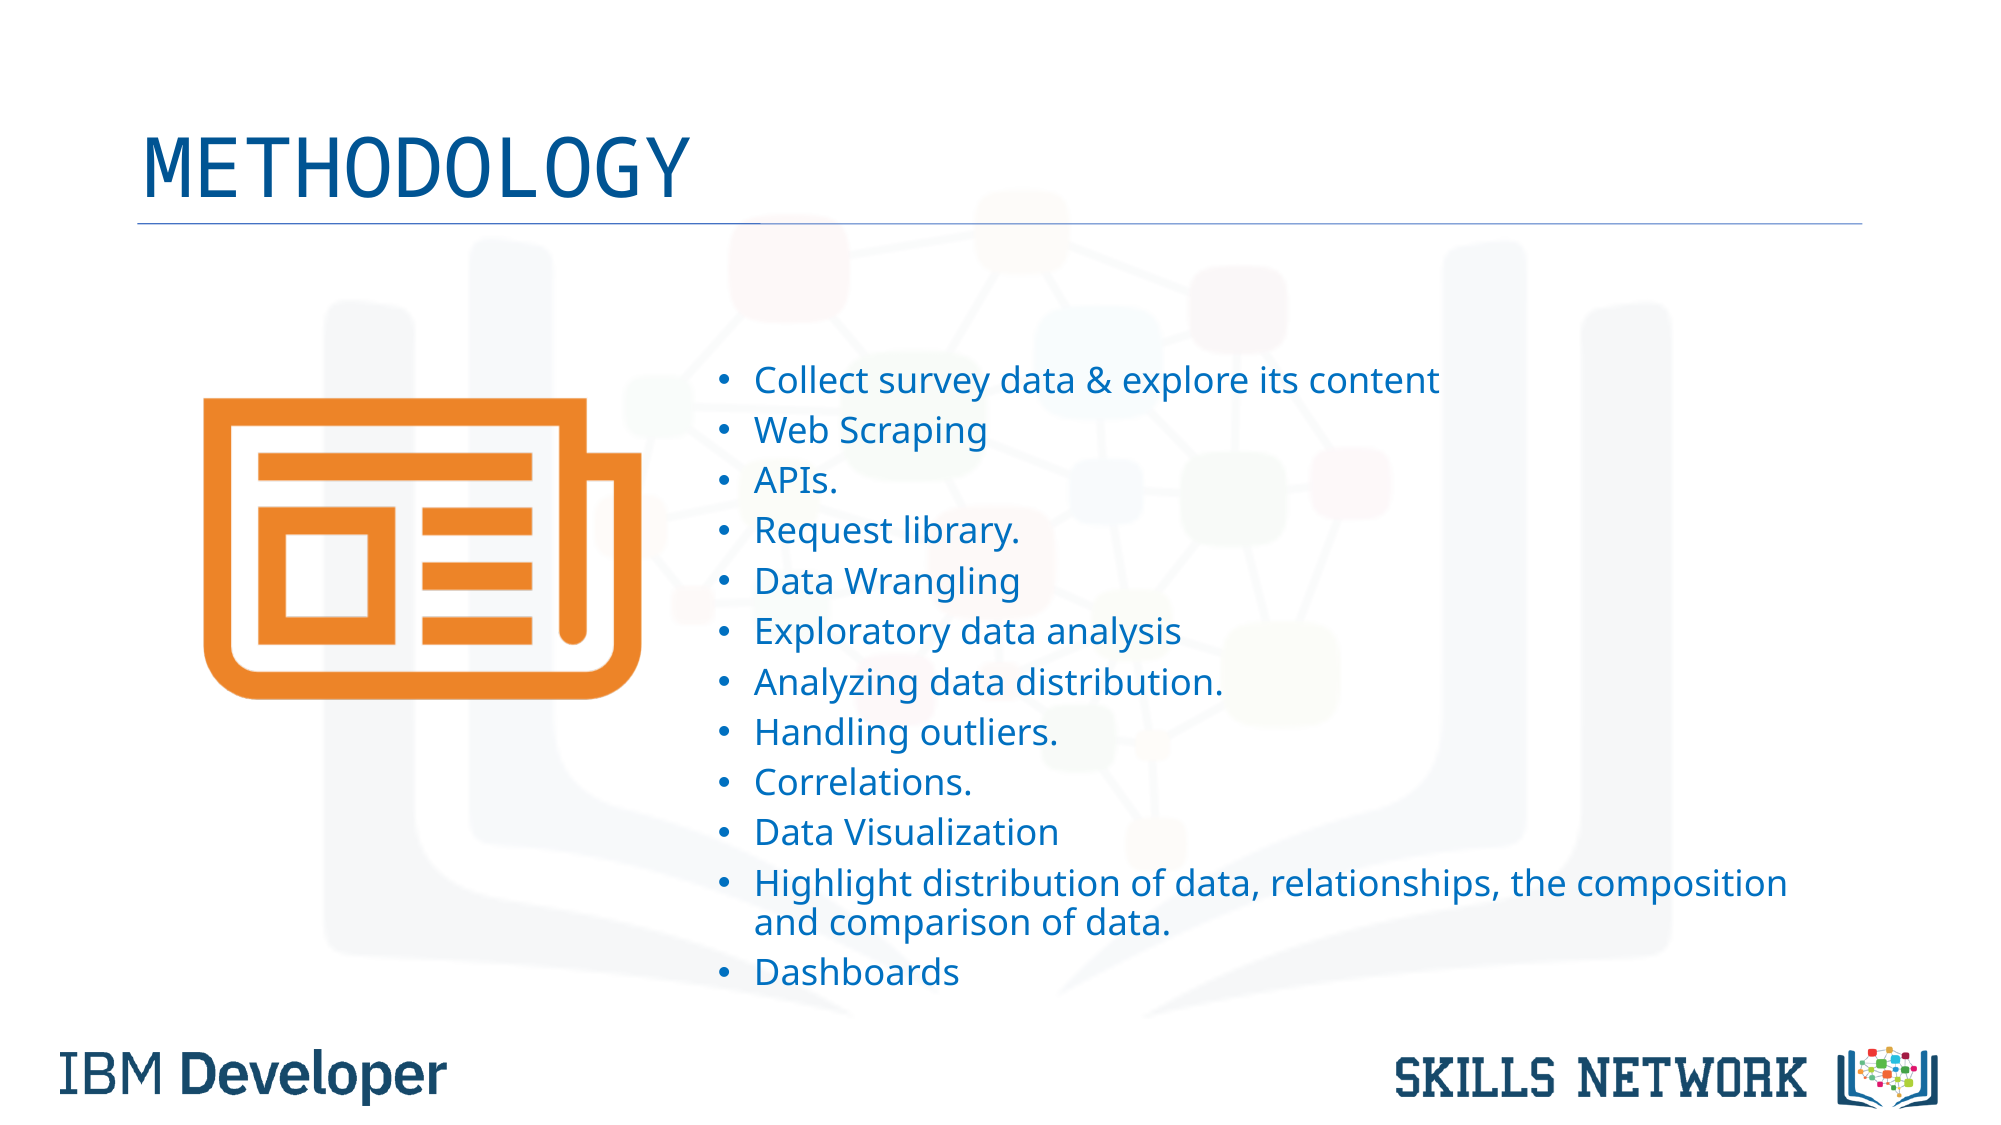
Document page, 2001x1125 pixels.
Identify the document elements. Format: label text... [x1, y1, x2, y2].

list Collect survey data & explore its content Web Scraping APIs. Request library. Data Wrangling Exploratory data analysis Analyzing data distribution. Handling outliers. Correlations. Data Visualization Highlight distribution of data, relationships, the composition and comparison of data. Dashboards [702, 299, 1863, 1014]
picture [160, 300, 685, 825]
picture [1390, 1045, 1945, 1111]
title METHODOLOGY [128, 61, 1315, 280]
picture [55, 1045, 459, 1108]
